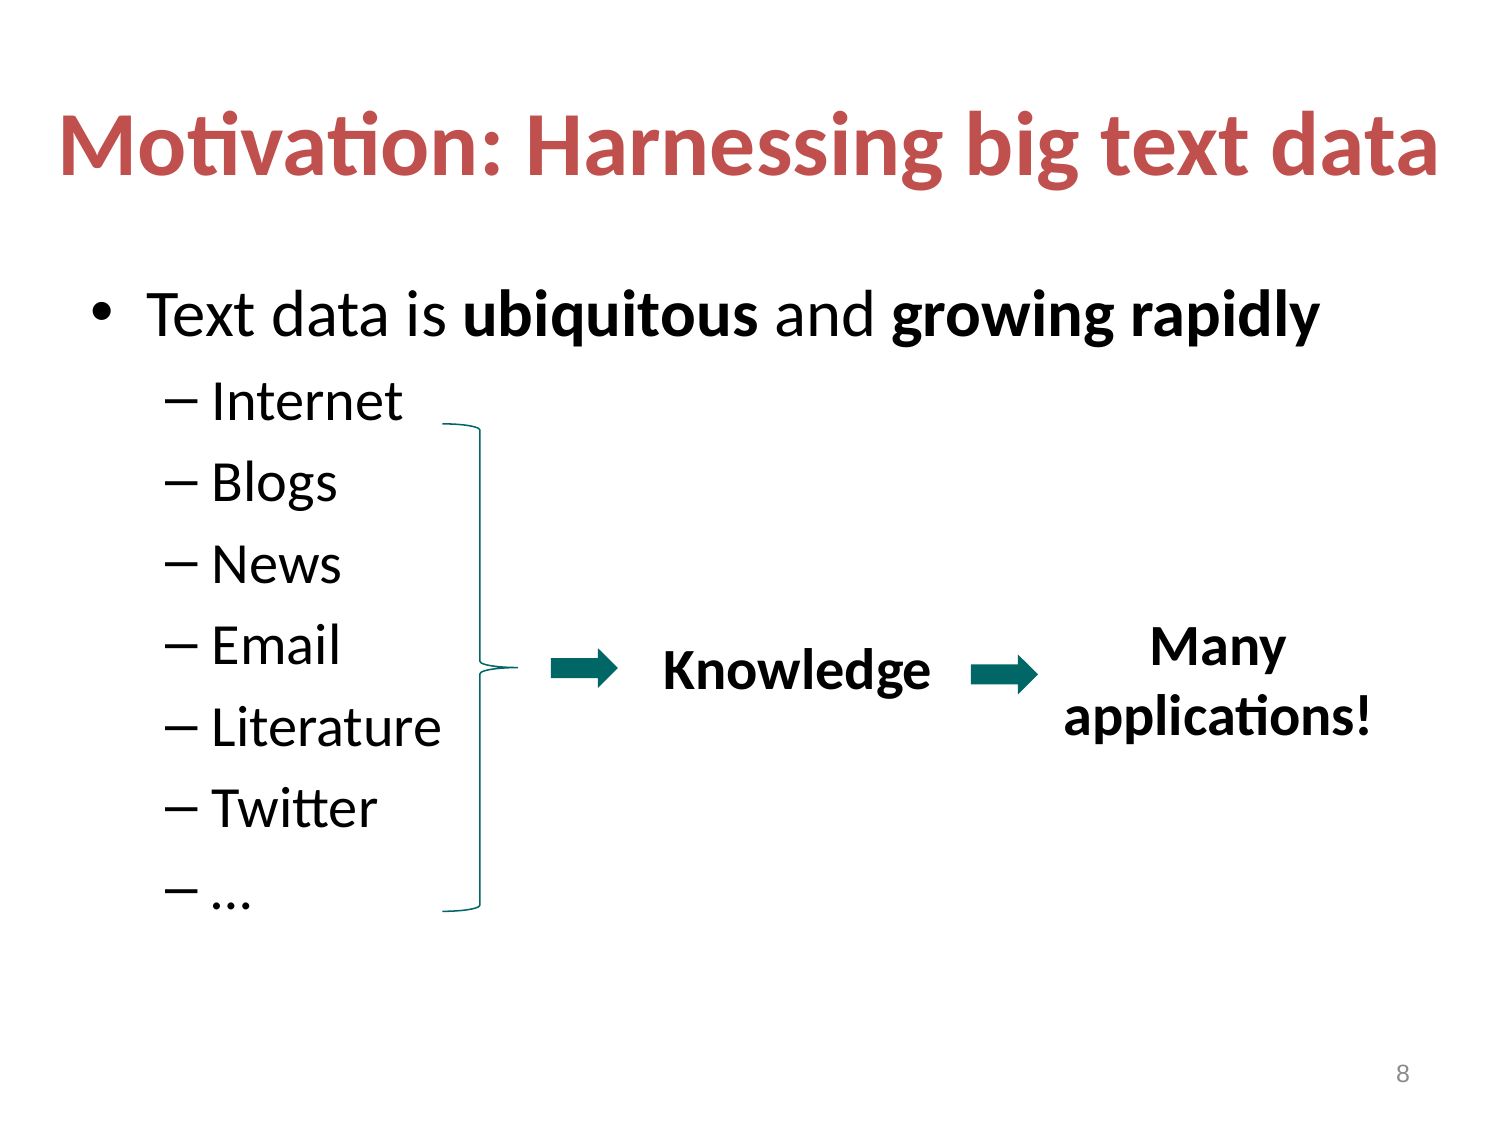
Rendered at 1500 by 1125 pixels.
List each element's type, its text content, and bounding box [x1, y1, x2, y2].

text_box [548, 646, 620, 691]
text_box [442, 423, 519, 913]
text_box Knowledge [651, 624, 945, 708]
text_box [968, 652, 1041, 697]
text_box Many applications! [1037, 599, 1400, 755]
slide_number 8 [1074, 1042, 1425, 1103]
title Motivation: Harnessing big text data [12, 45, 1488, 233]
list Text data is ubiquitous and growing rapidly Internet Blogs News Email Literature Twitter … [75, 262, 1425, 1005]
